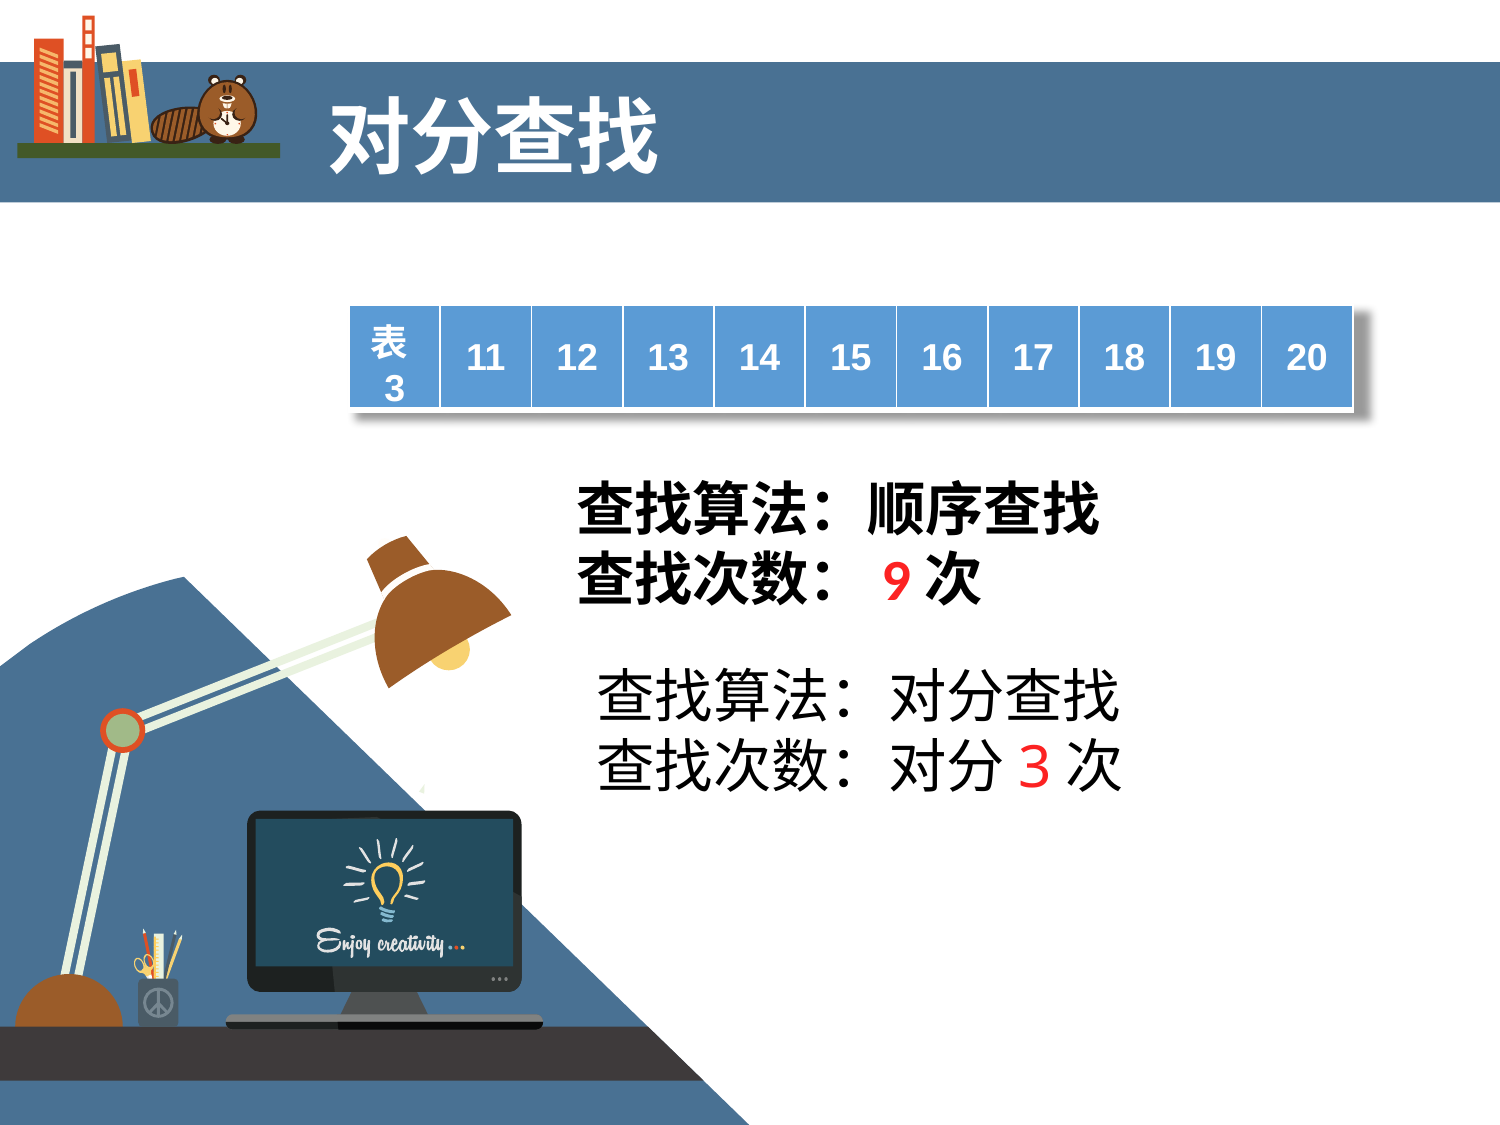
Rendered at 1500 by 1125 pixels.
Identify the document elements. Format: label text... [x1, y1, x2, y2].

table_header 20 [1262, 306, 1352, 407]
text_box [0, 535, 750, 1125]
table_header 11 [441, 306, 531, 407]
text_box 查找算法：顺序查找 查找次数：9次 [561, 464, 1312, 619]
table_header 17 [989, 306, 1078, 407]
table_header 19 [1171, 306, 1261, 407]
table_header 14 [715, 306, 804, 407]
text_box 查找算法：对分查找 查找次数：对分3次 [750, 652, 1291, 807]
table_header 表3 [350, 306, 439, 407]
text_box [0, 15, 1500, 203]
table_header 18 [1080, 306, 1169, 407]
table_header 16 [897, 306, 987, 407]
table_header 15 [806, 306, 896, 407]
table_header 12 [532, 306, 622, 407]
table_header 13 [624, 306, 713, 407]
